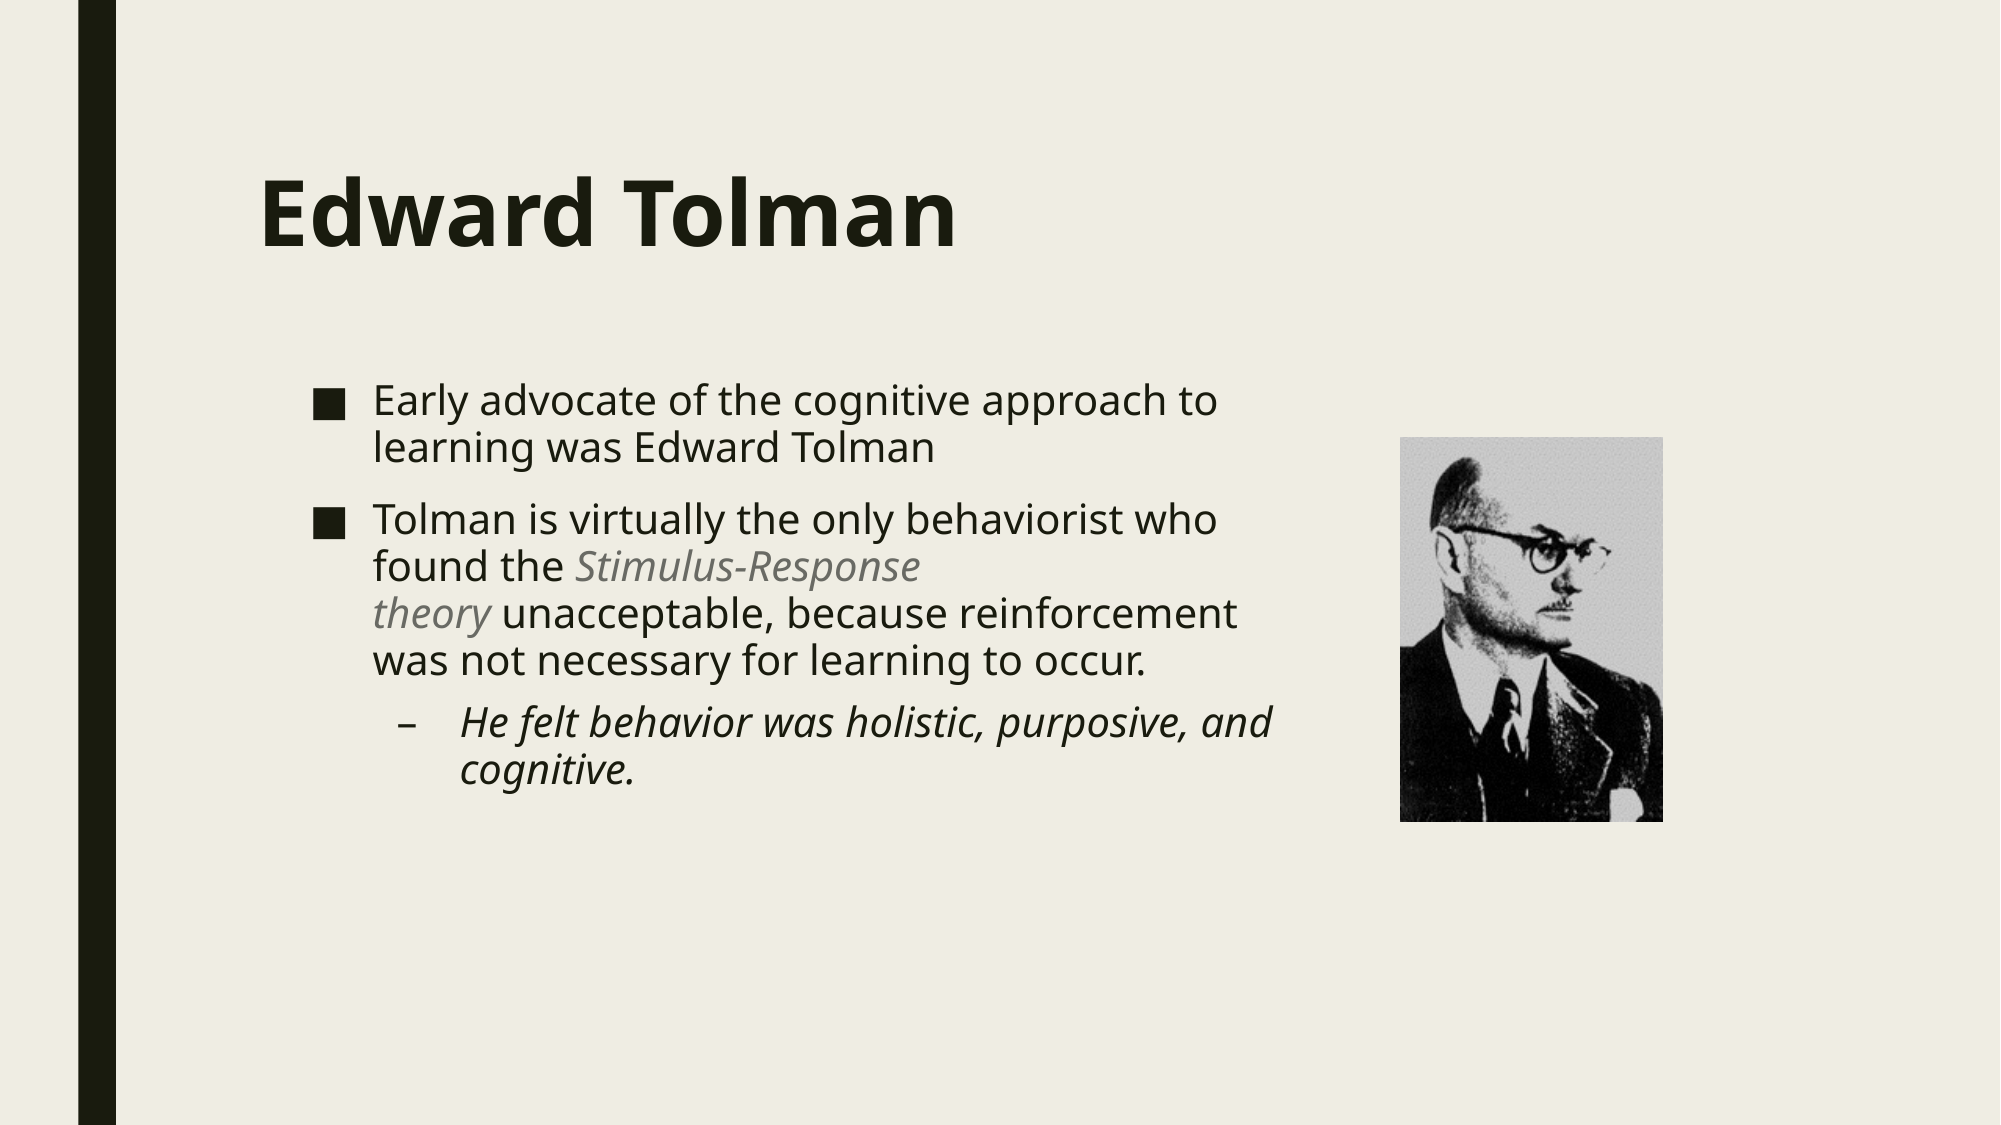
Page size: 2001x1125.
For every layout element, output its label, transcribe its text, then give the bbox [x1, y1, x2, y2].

title Edward Tolman [242, 160, 1468, 348]
list Early advocate of the cognitive approach to learning was Edward Tolman Tolman is virtually the only behaviorist who found the Stimulus-Response theory unacceptable, because reinforcement was not necessary for learning to occur. He felt behavior was holistic, purposive, and cognitive. [294, 370, 1308, 920]
picture [1399, 437, 1663, 822]
